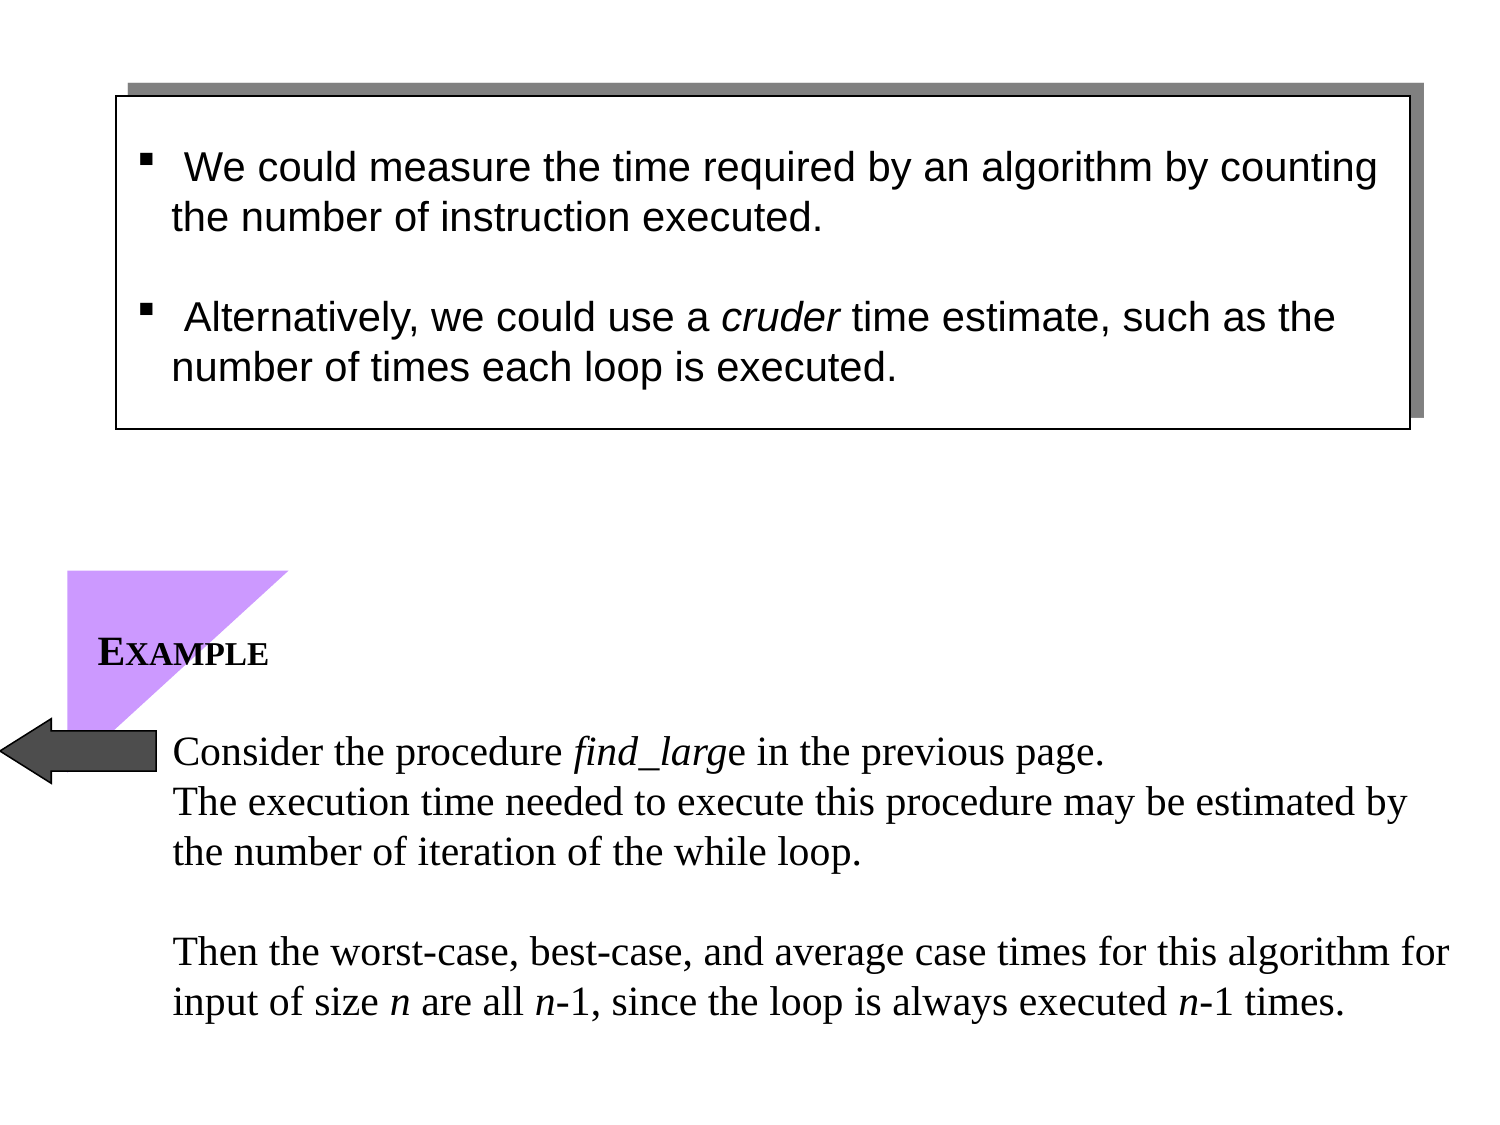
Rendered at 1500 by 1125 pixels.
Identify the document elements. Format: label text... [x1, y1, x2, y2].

text_box [115, 95, 1411, 430]
text_box [0, 718, 157, 784]
text_box EXAMPLE Consider the procedure find_large in the previous page. The execution time needed to execute this procedure may be estimated by the number of iteration of the while loop. Then the worst-case, best-case, and average case times for this algorithm for input of size n are all n-1, since the loop is always executed n-1 times. [82, 616, 1466, 1032]
text_box [67, 570, 289, 730]
text_box We could measure the time required by an algorithm by counting the number of instruction executed. Alternatively, we could use a cruder time estimate, such as the number of times each loop is executed. [122, 132, 1405, 397]
